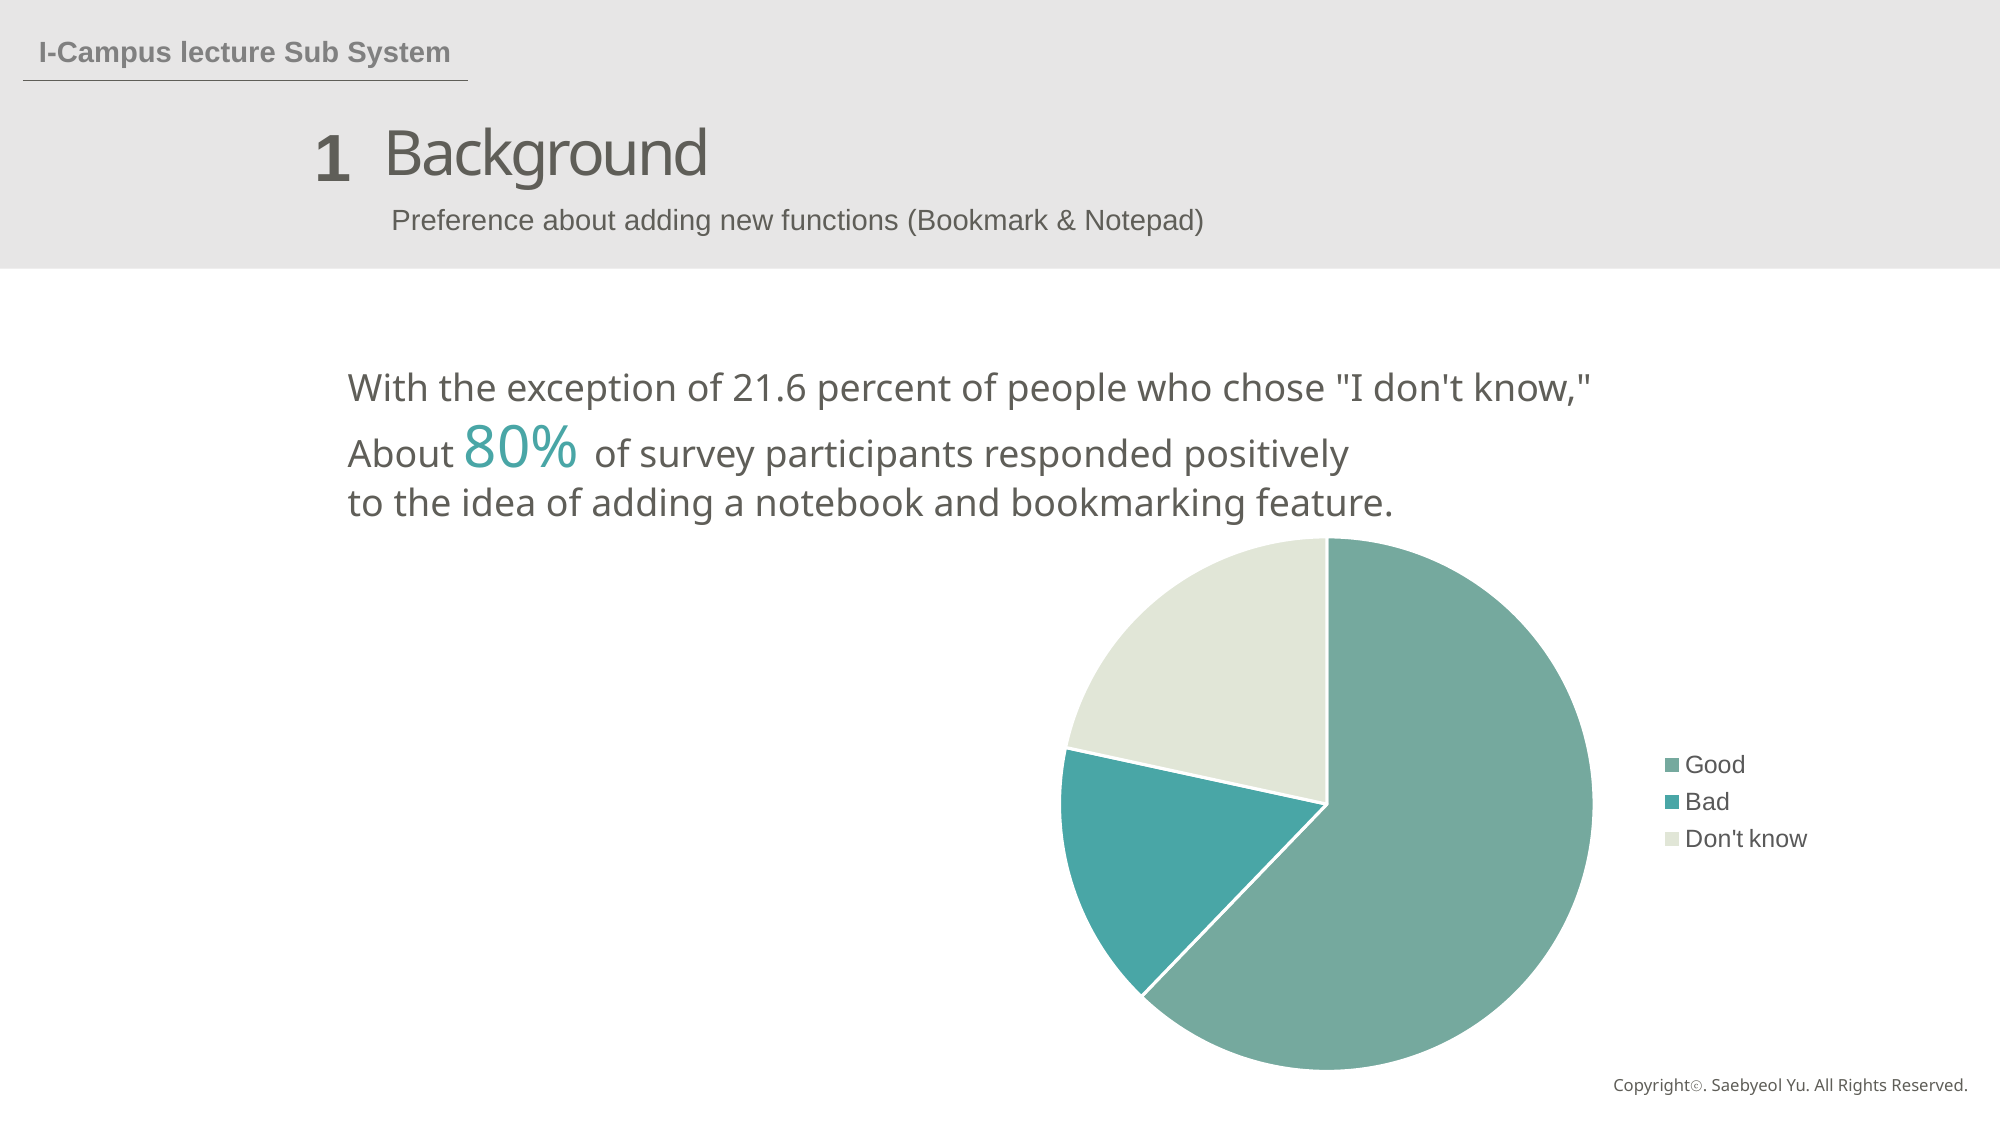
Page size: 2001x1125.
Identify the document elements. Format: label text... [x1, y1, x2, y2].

text_box With the exception of 21.6 percent of people who chose "I don't know," About 80% of survey participants responded positively to the idea of adding a notebook and bookmarking feature. [332, 356, 1671, 532]
text_box I-Campus lecture Sub System [24, 25, 467, 76]
text_box Preference about adding new functions (Bookmark & Notepad) [376, 193, 1221, 244]
text_box 1 [299, 106, 367, 202]
chart [1001, 525, 1826, 1083]
text_box [0, 0, 2000, 270]
text_box Background [368, 105, 727, 196]
